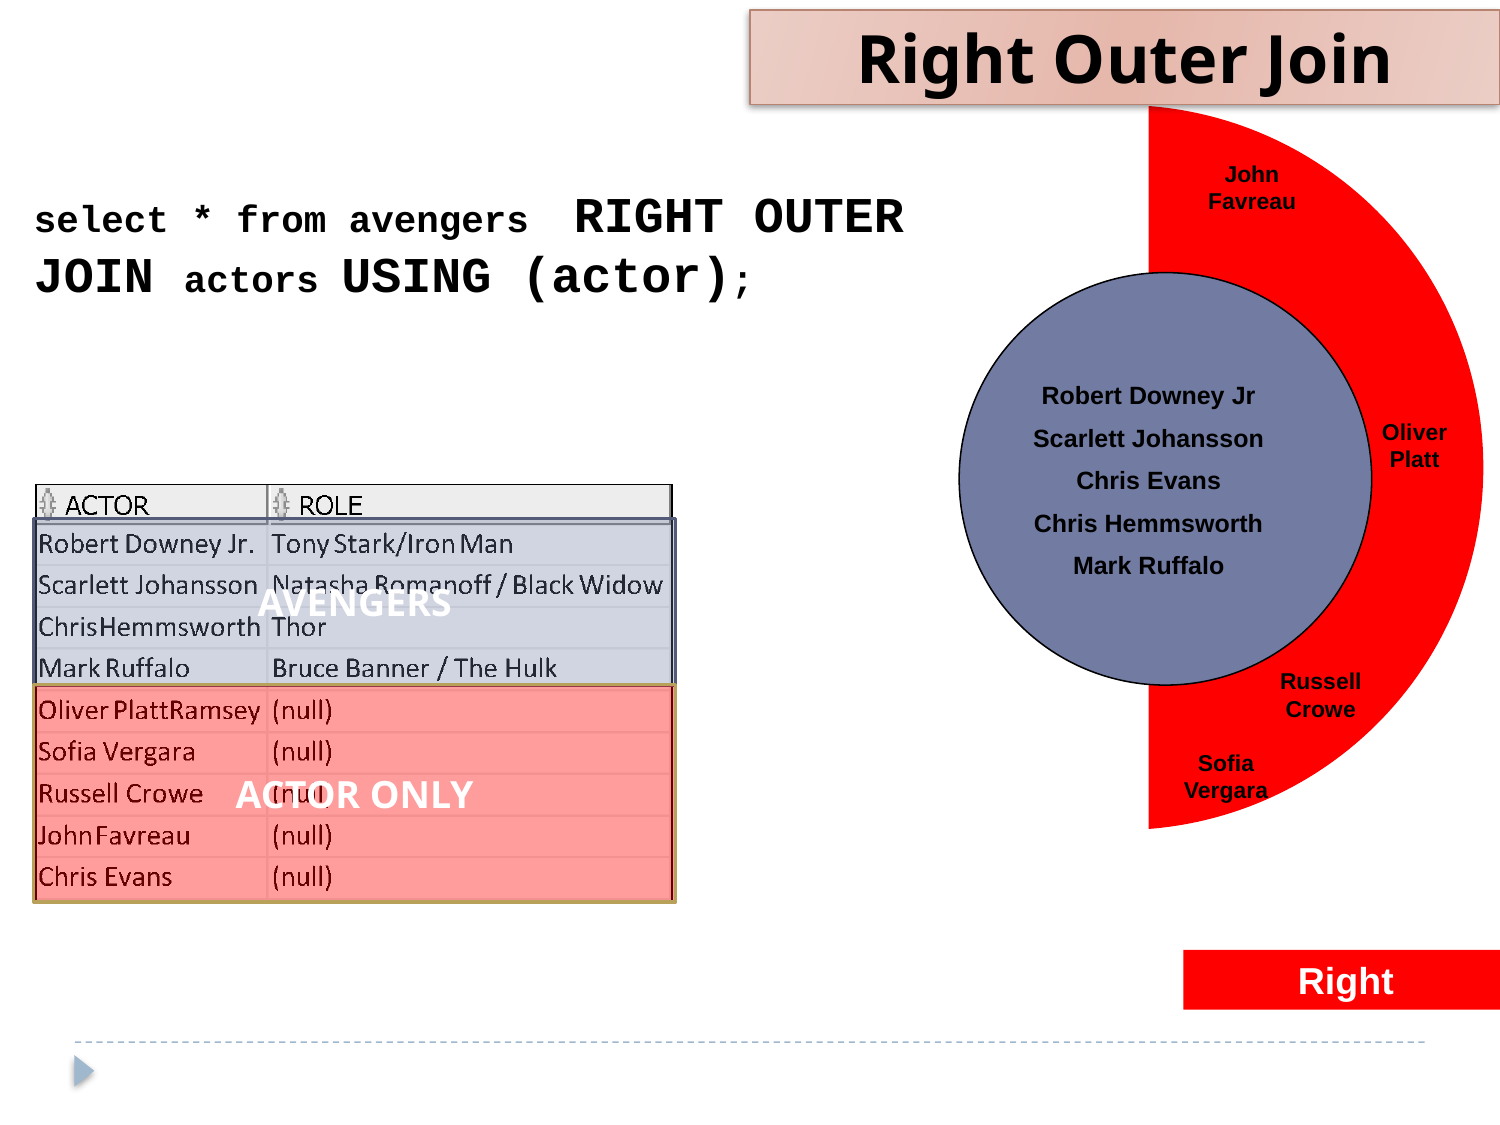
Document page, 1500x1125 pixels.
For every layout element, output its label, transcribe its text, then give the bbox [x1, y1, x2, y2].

text_box [1150, 113, 1479, 410]
text_box Sofia Vergara [1157, 740, 1295, 811]
text_box Right Outer Join [749, 9, 1500, 105]
text_box Oliver Platt [1345, 410, 1484, 480]
text_box select * from avengers RIGHT OUTER JOIN actors USING (actor); [19, 174, 960, 310]
text_box John Favreau [1183, 151, 1321, 222]
text_box [959, 272, 1372, 651]
text_box Robert Downey Jr Scarlett Johansson Chris Evans Chris Hemmsworth Mark Ruffalo [1017, 372, 1280, 672]
text_box [1280, 480, 1484, 711]
text_box [1093, 672, 1238, 686]
text_box Right [1183, 949, 1500, 1010]
text_box [730, 13, 1150, 856]
text_box [1150, 672, 1372, 829]
text_box Russell Crowe [1252, 659, 1390, 729]
picture [33, 478, 676, 903]
